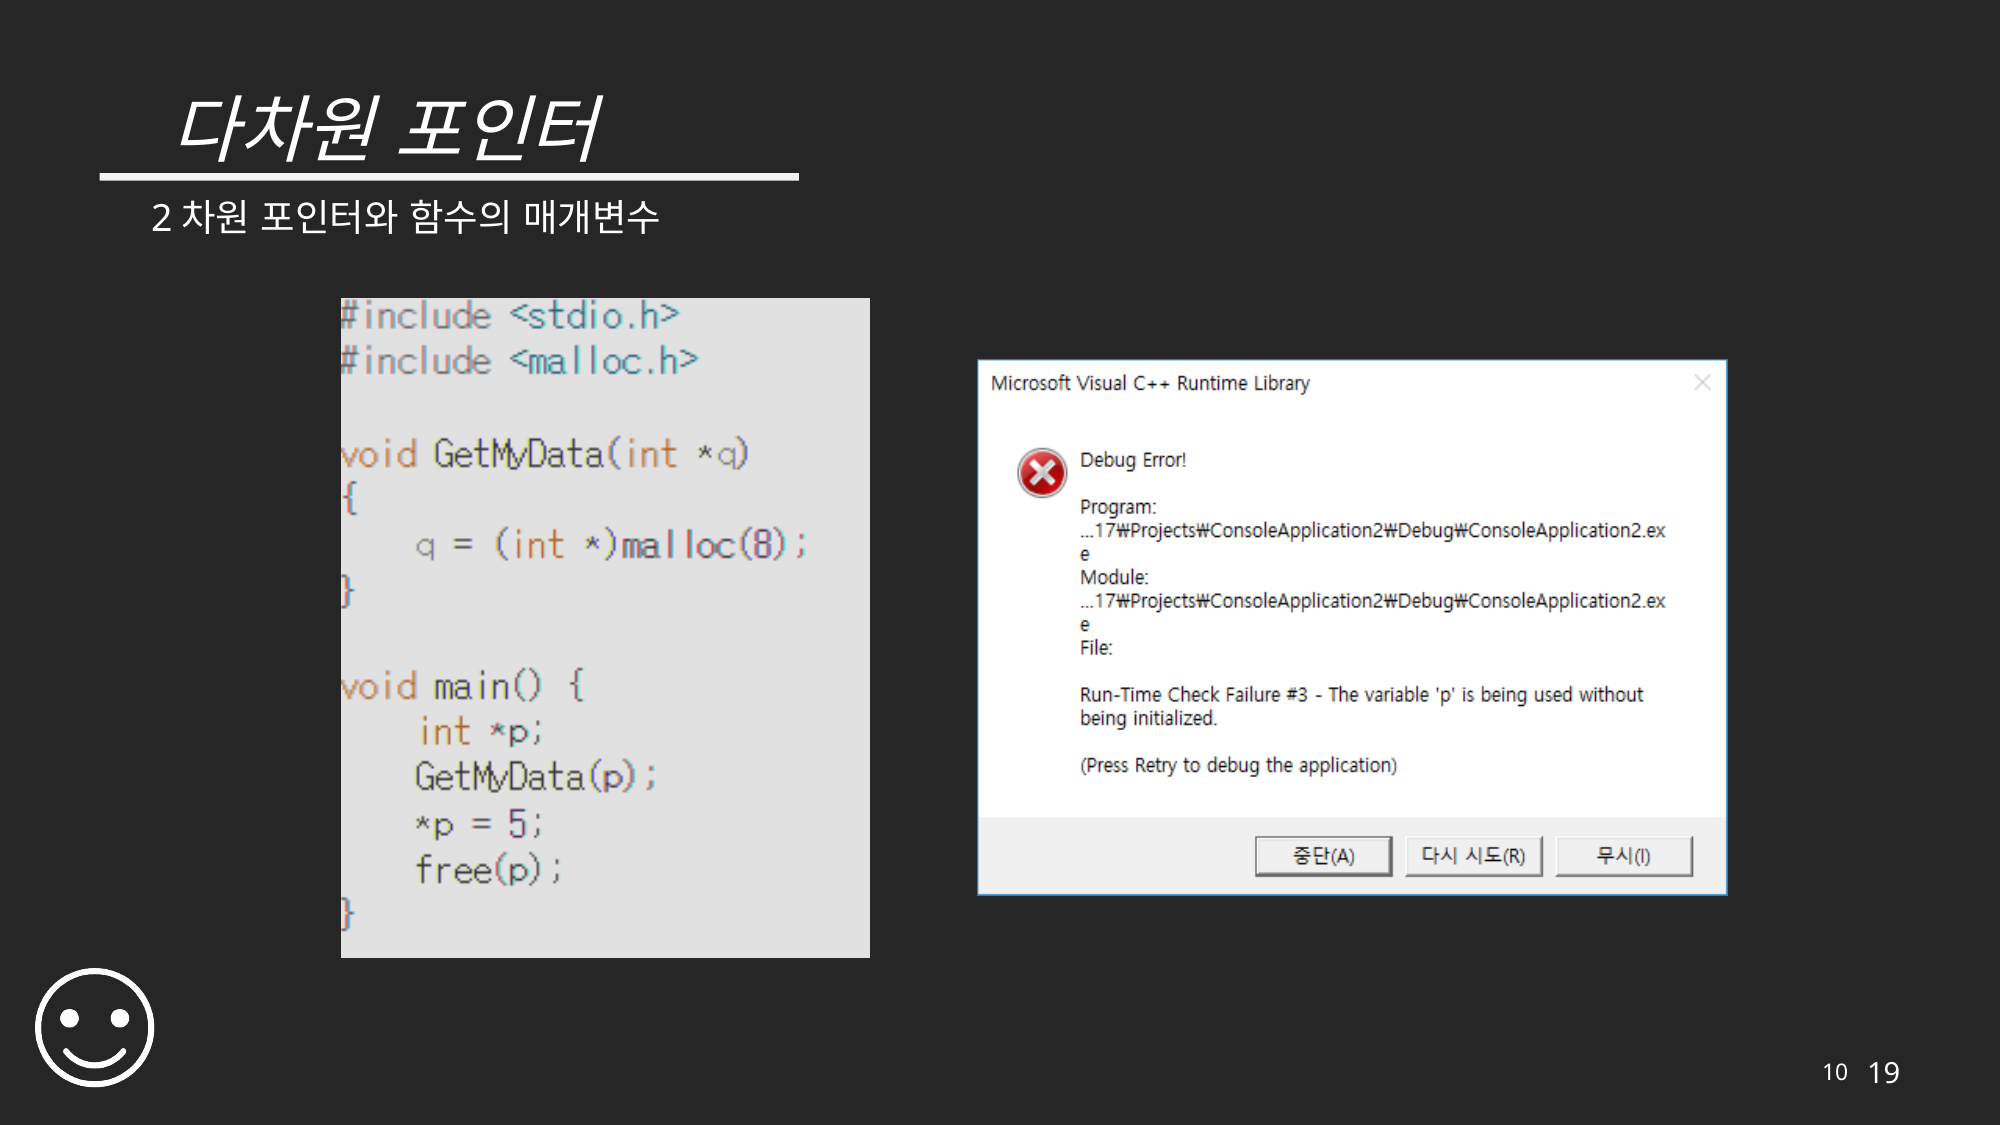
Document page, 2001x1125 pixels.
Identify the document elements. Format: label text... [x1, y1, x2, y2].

picture [977, 359, 1728, 897]
picture [340, 297, 870, 958]
picture [19, 952, 170, 1103]
text_box [98, 172, 801, 182]
slide_number 10 [1674, 1042, 1864, 1103]
title 다차원 포인터 [99, 85, 670, 172]
text_box 2차원 포인터와 함수의 매개변수 [136, 186, 728, 247]
